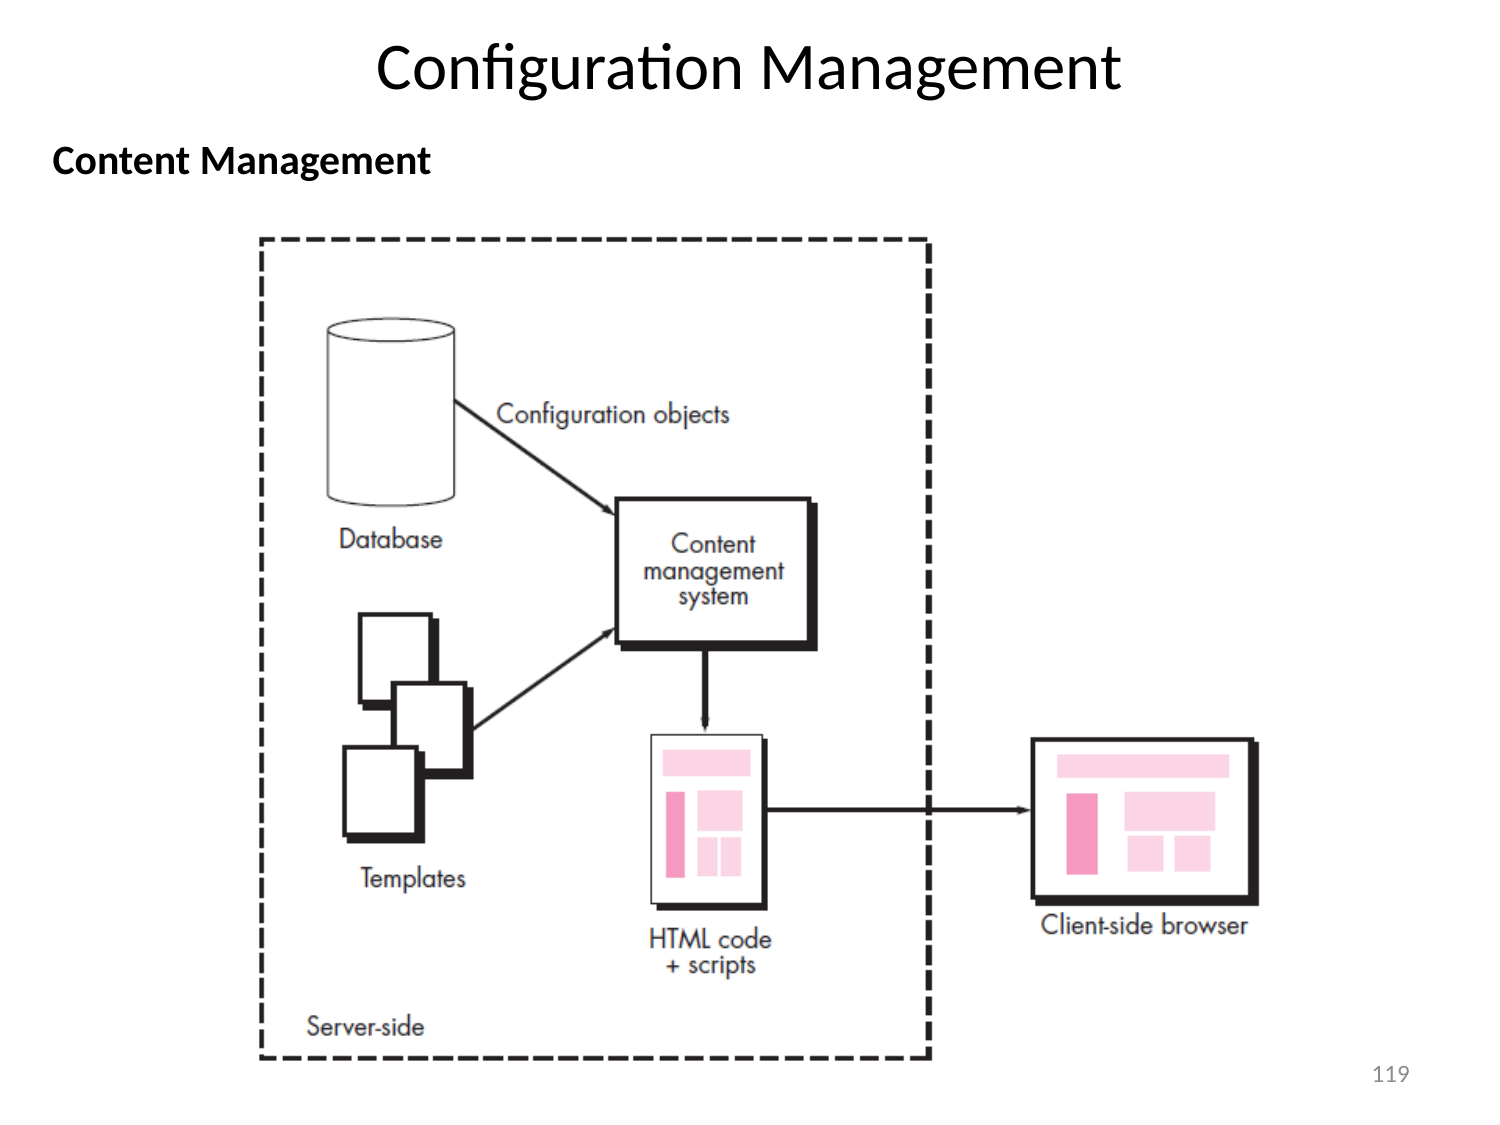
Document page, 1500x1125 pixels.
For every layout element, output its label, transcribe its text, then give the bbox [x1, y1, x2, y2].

text_box Content Management [37, 124, 1463, 1113]
title Configuration Management [75, 0, 1425, 124]
picture [222, 227, 1278, 1076]
